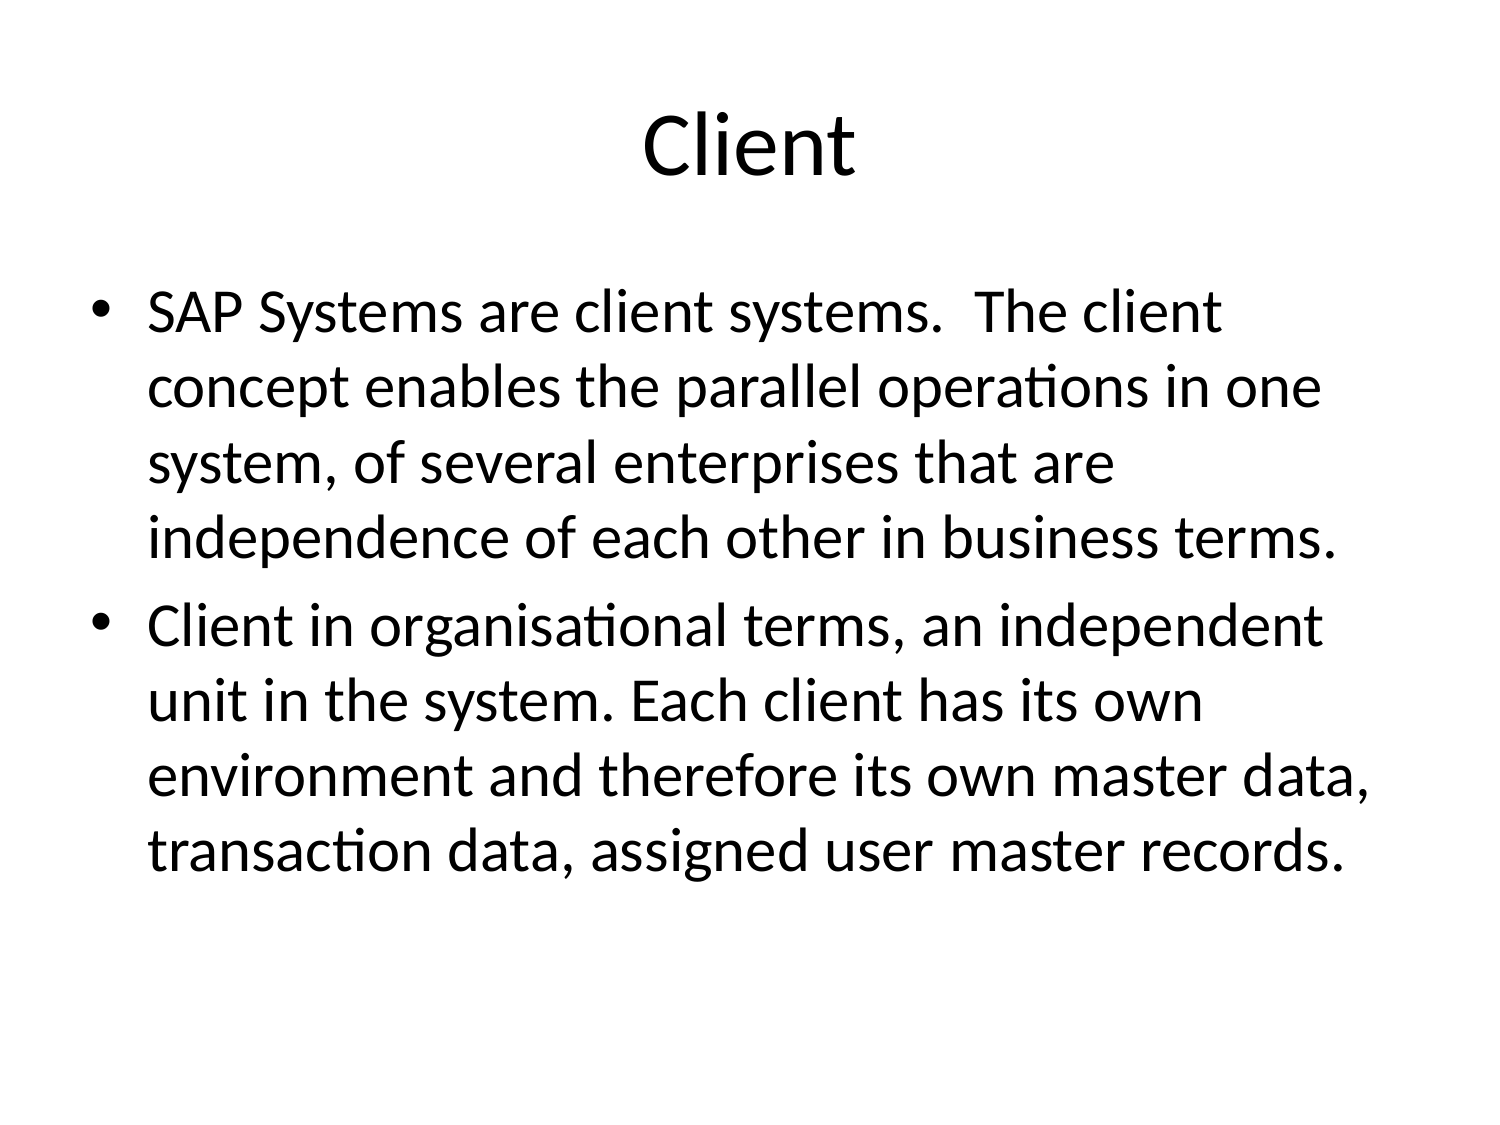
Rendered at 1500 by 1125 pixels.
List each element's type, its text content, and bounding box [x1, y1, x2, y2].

title Client [75, 45, 1425, 233]
list SAP Systems are client systems. The client concept enables the parallel operations in one system, of several enterprises that are independence of each other in business terms. Client in organisational terms, an independent unit in the system. Each client has its own environment and therefore its own master data, transaction data, assigned user master records. [75, 262, 1425, 1005]
